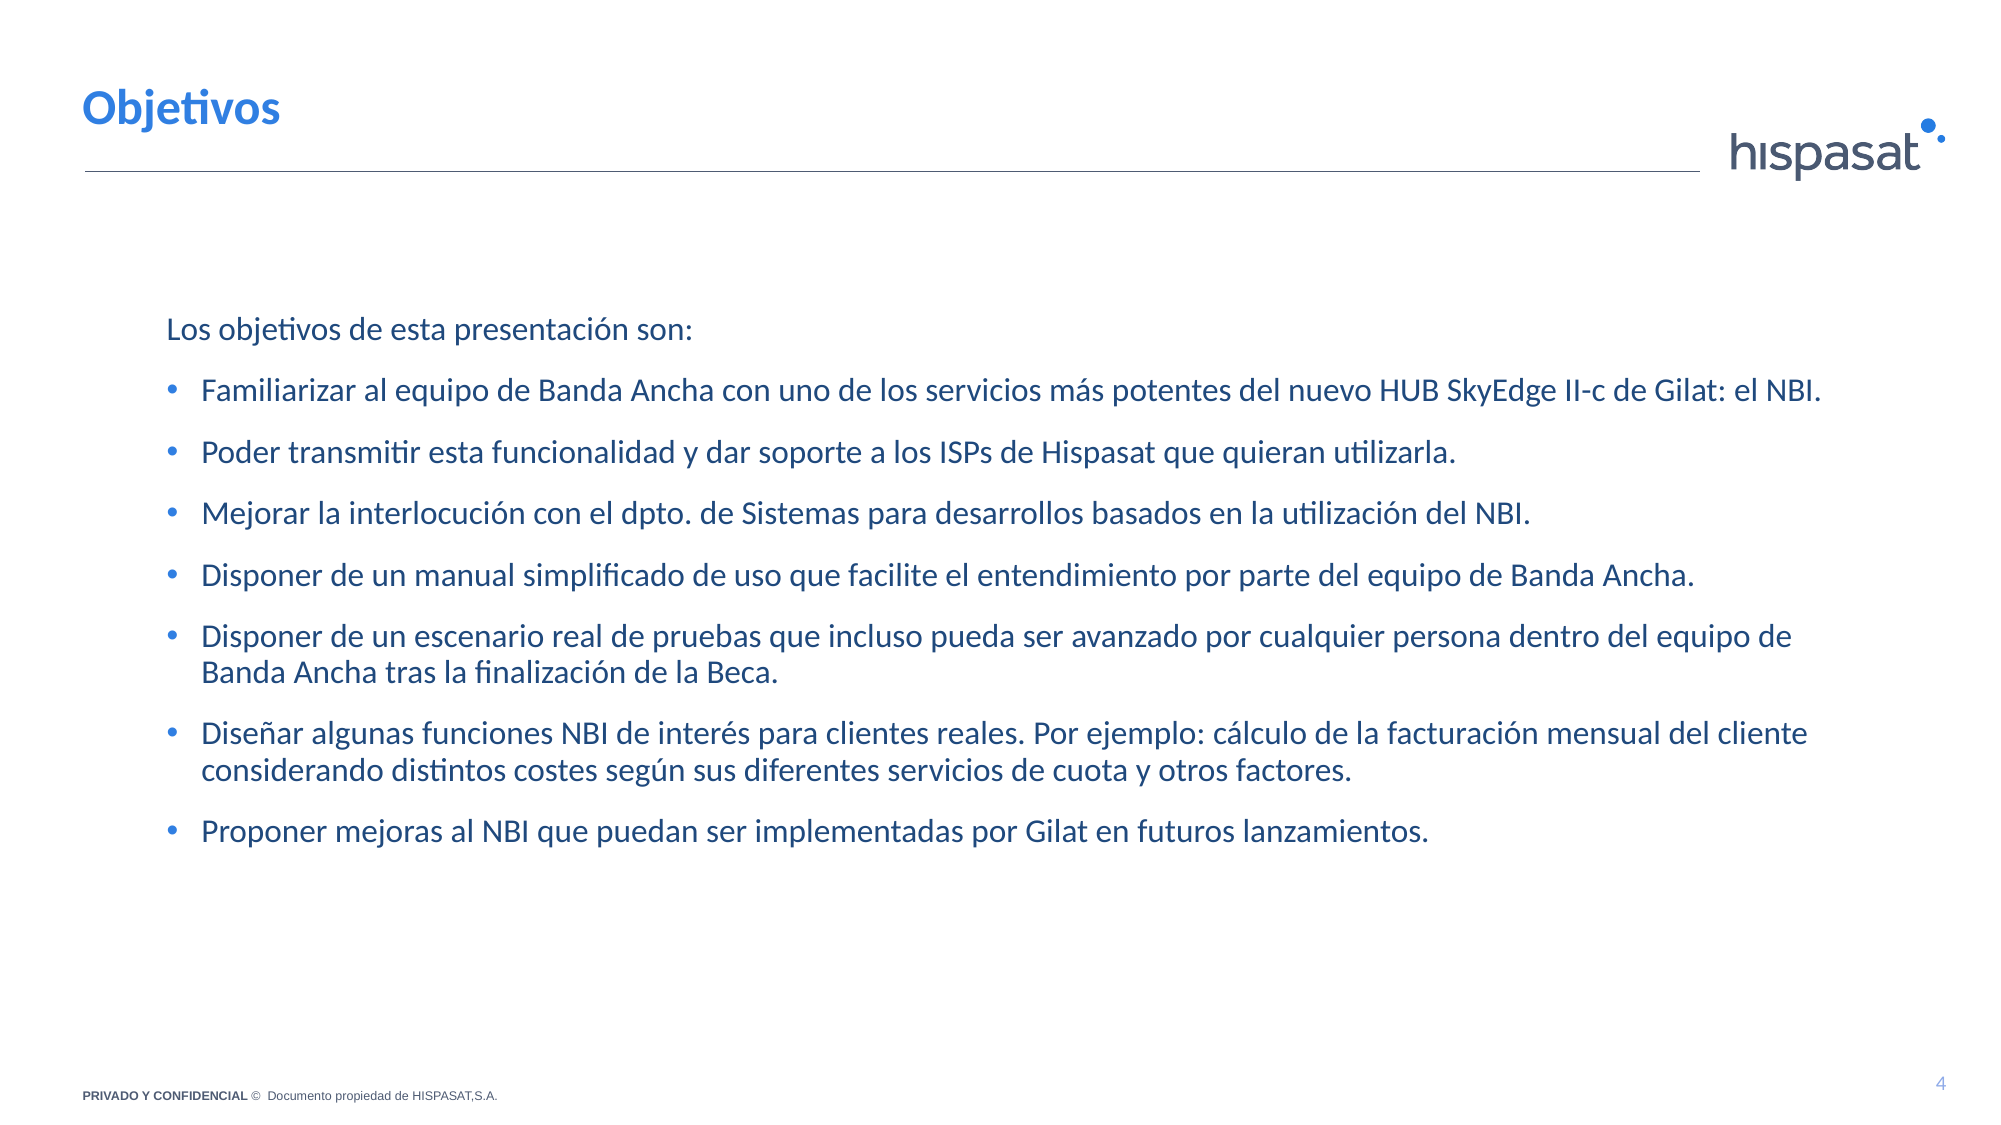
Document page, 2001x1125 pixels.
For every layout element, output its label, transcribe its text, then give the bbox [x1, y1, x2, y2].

slide_number 4 [1412, 1042, 1947, 1103]
list Objetivos [82, 81, 1700, 136]
picture [1726, 115, 1947, 181]
list Los objetivos de esta presentación son: Familiarizar al equipo de Banda Ancha con uno de los servicios más potentes del nuevo HUB SkyEdge II-c de Gilat: el NBI. Poder transmitir esta funcionalidad y dar soporte a los ISPs de Hispasat que quieran utilizarla. Mejorar la interlocución con el dpto. de Sistemas para desarrollos basados en la utilización del NBI. Disponer de un manual simplificado de uso que facilite el entendimiento por parte del equipo de Banda Ancha. Disponer de un escenario real de pruebas que incluso pueda ser avanzado por cualquier persona dentro del equipo de Banda Ancha tras la finalización de la Beca. Diseñar algunas funciones NBI de interés para clientes reales. Por ejemplo: cálculo de la facturación mensual del cliente considerando distintos costes según sus diferentes servicios de cuota y otros factores. Proponer mejoras al NBI que puedan ser implementadas por Gilat en futuros lanzamientos. [166, 311, 1834, 881]
